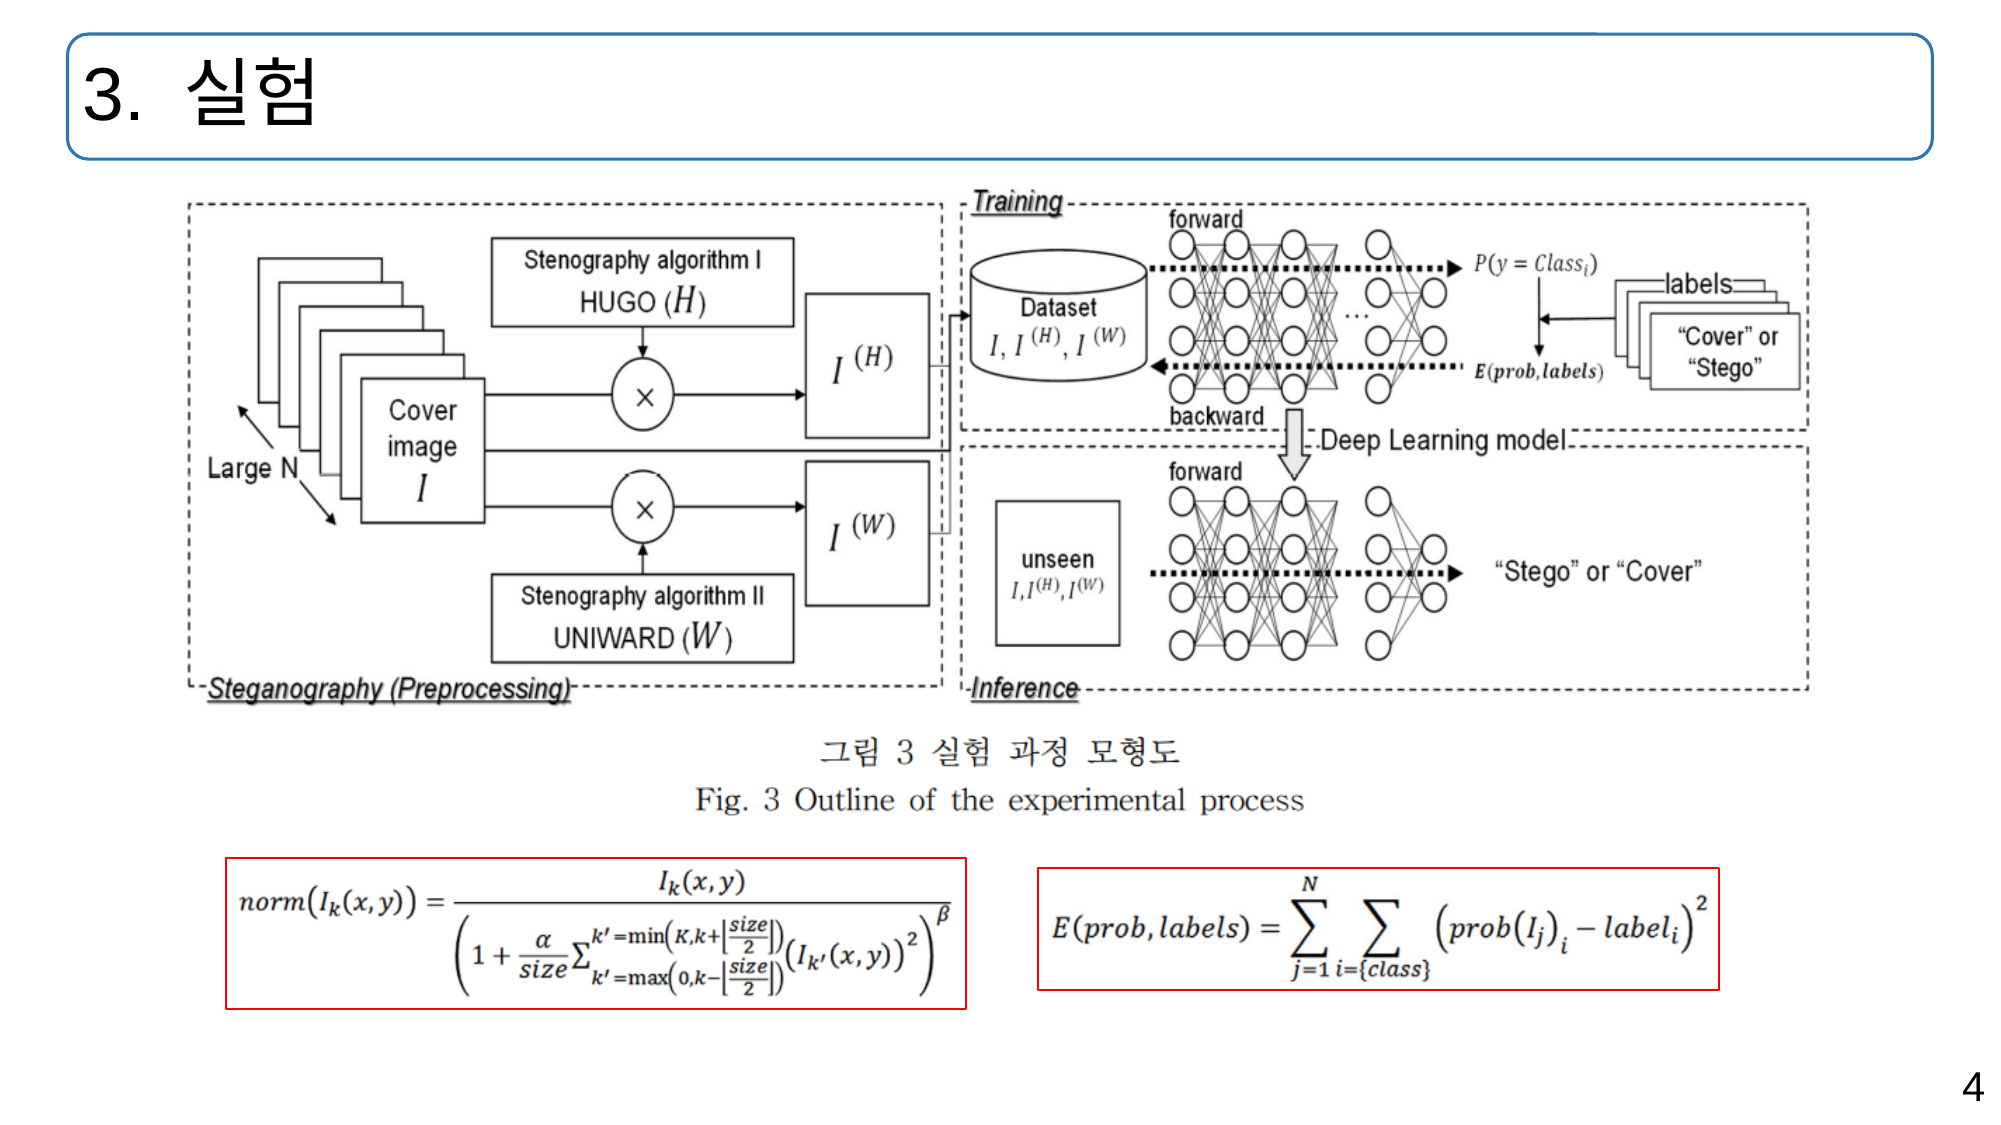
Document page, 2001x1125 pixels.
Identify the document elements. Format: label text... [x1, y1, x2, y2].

picture [156, 166, 1843, 841]
title 3. 실험 [67, 34, 1933, 160]
picture [227, 858, 965, 1008]
picture [1039, 868, 1719, 989]
